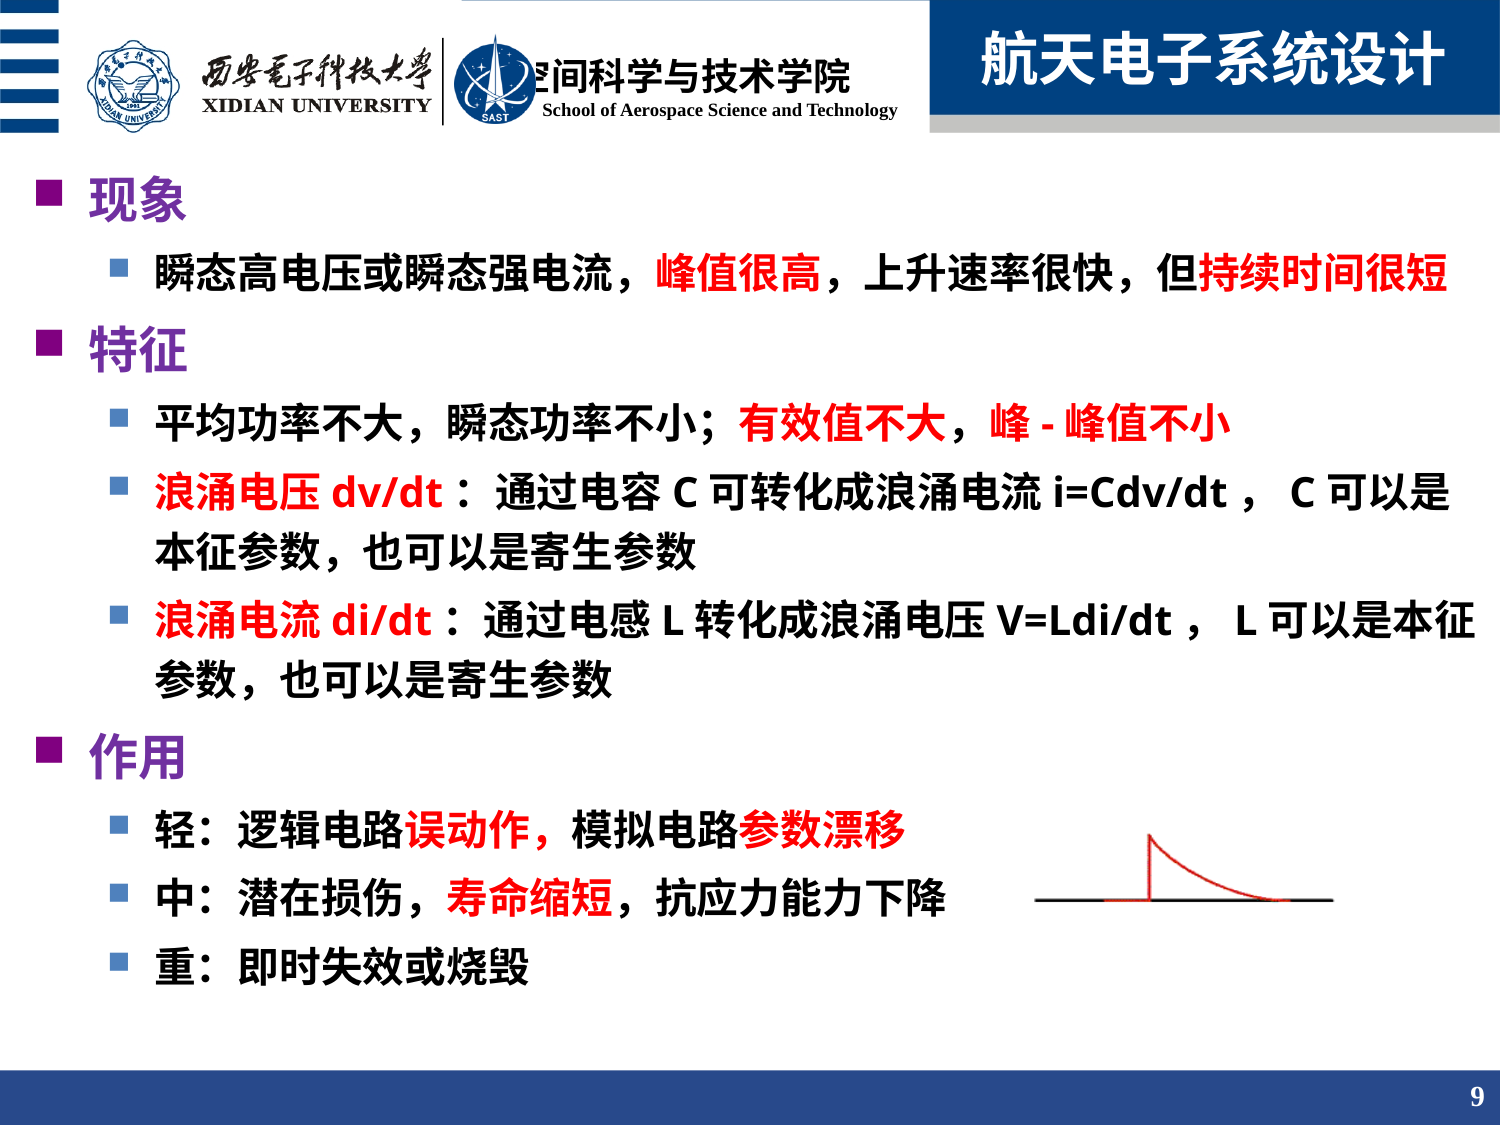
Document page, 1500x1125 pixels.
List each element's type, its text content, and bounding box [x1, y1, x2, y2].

text_box 现象 瞬态高电压或瞬态强电流，峰值很高，上升速率很快，但持续时间很短 特征 平均功率不大，瞬态功率不小；有效值不大，峰-峰值不小 浪涌电压dv/dt：通过电容C可转化成浪涌电流i=Cdv/dt，C可以是本征参数，也可以是寄生参数 浪涌电流di/dt：通过电感L转化成浪涌电压V=Ldi/dt，L可以是本征参数，也可以是寄生参数 作用 轻：逻辑电路误动作，模拟电路参数漂移 中：潜在损伤，寿命缩短，抗应力能力下降 重：即时失效或烧毁 [17, 148, 1495, 1094]
picture [0, 0, 536, 1070]
picture [1033, 822, 1338, 969]
picture [930, 114, 1500, 1070]
text_box 航天电子系统设计 [927, 0, 1500, 114]
